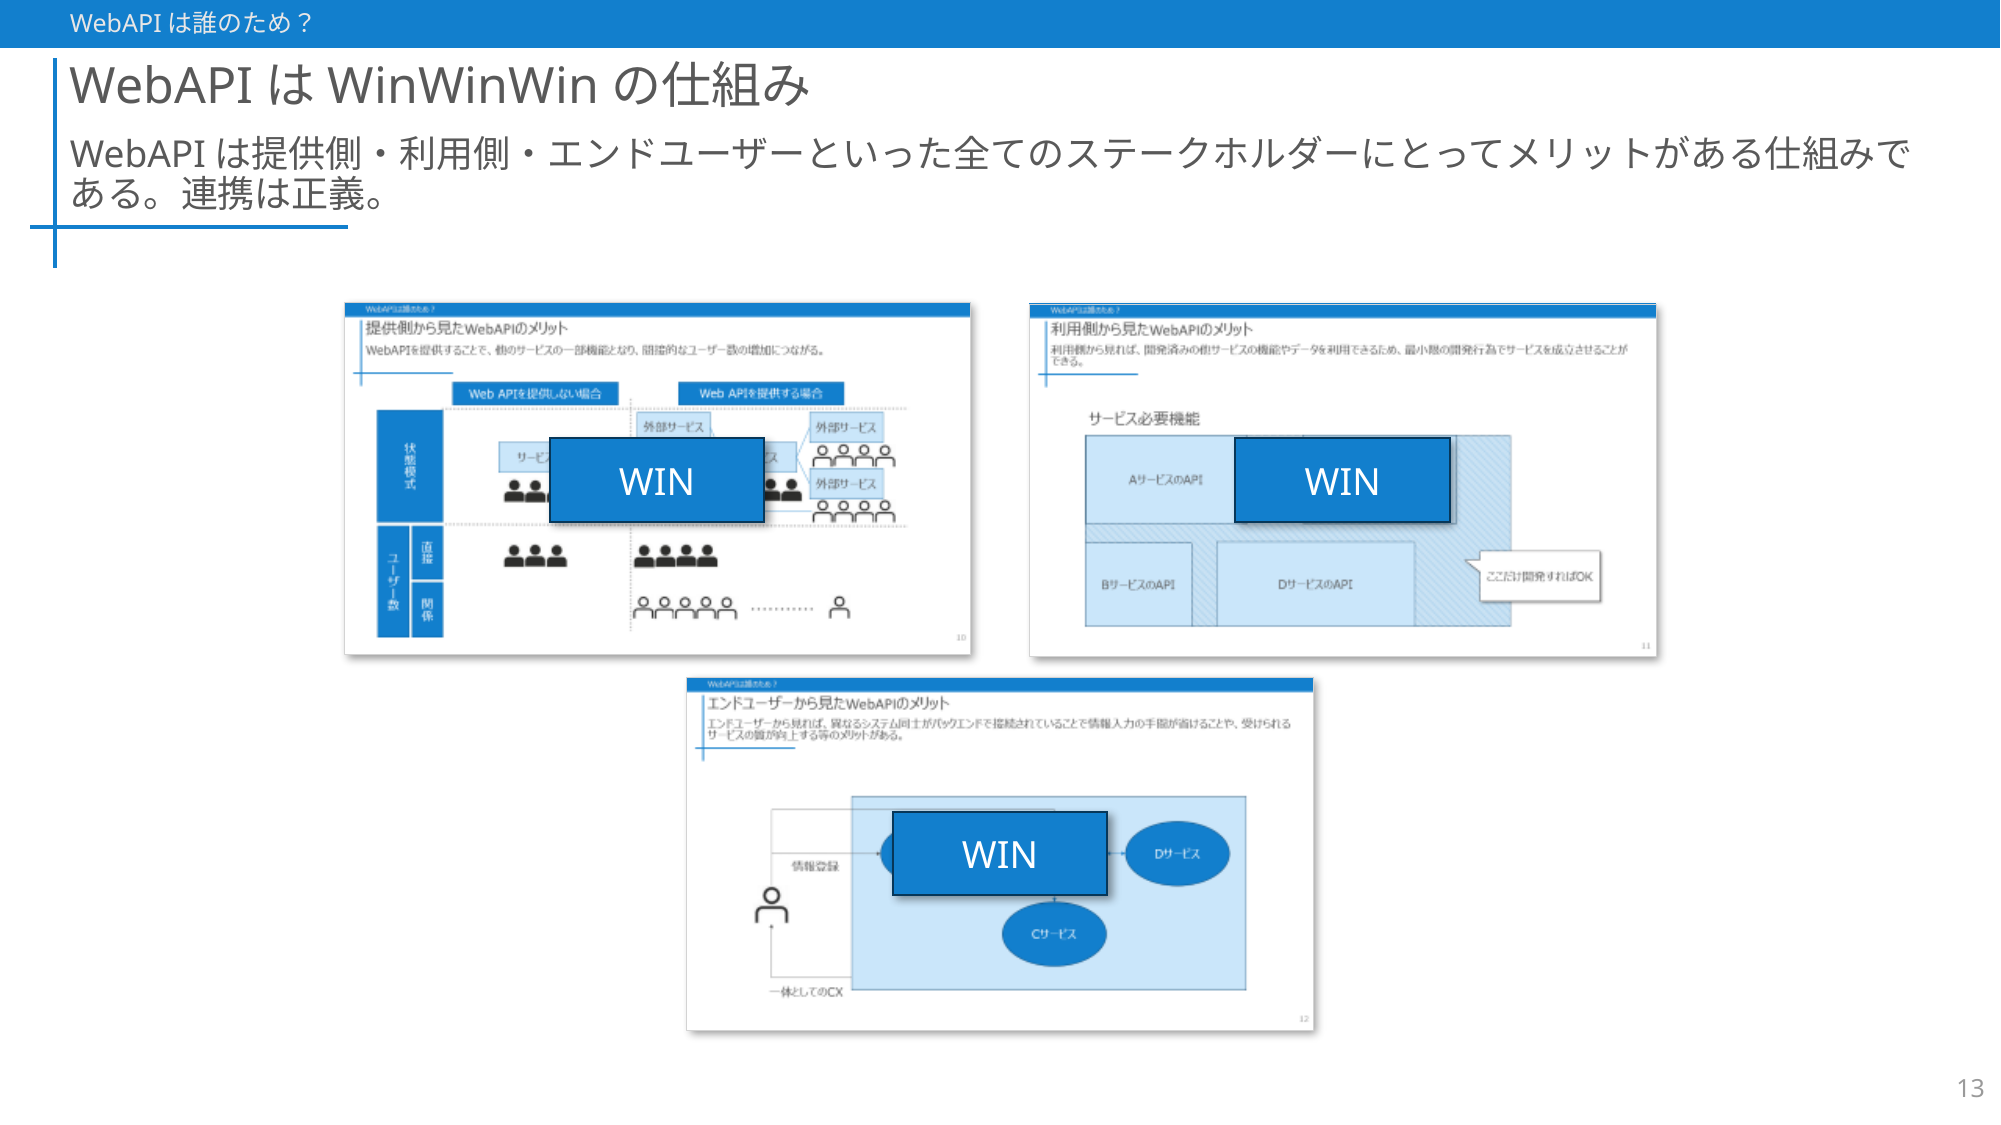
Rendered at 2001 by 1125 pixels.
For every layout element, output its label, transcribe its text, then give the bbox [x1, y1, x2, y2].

list WebAPIは提供側・利用側・エンドユーザーといった全てのステークホルダーにとってメリットがある仕組みである。連携は正義。 [54, 127, 1945, 223]
text_box WIN [549, 437, 765, 523]
text_box WIN [1234, 437, 1451, 523]
picture [345, 303, 970, 654]
slide_number 13 [1917, 1065, 2000, 1114]
picture [687, 678, 1313, 1030]
picture [1030, 305, 1656, 656]
list WebAPIは誰のため？ [54, 0, 1945, 49]
text_box WIN [892, 811, 1108, 896]
title WebAPIはWinWinWinの仕組み [54, 49, 1945, 127]
